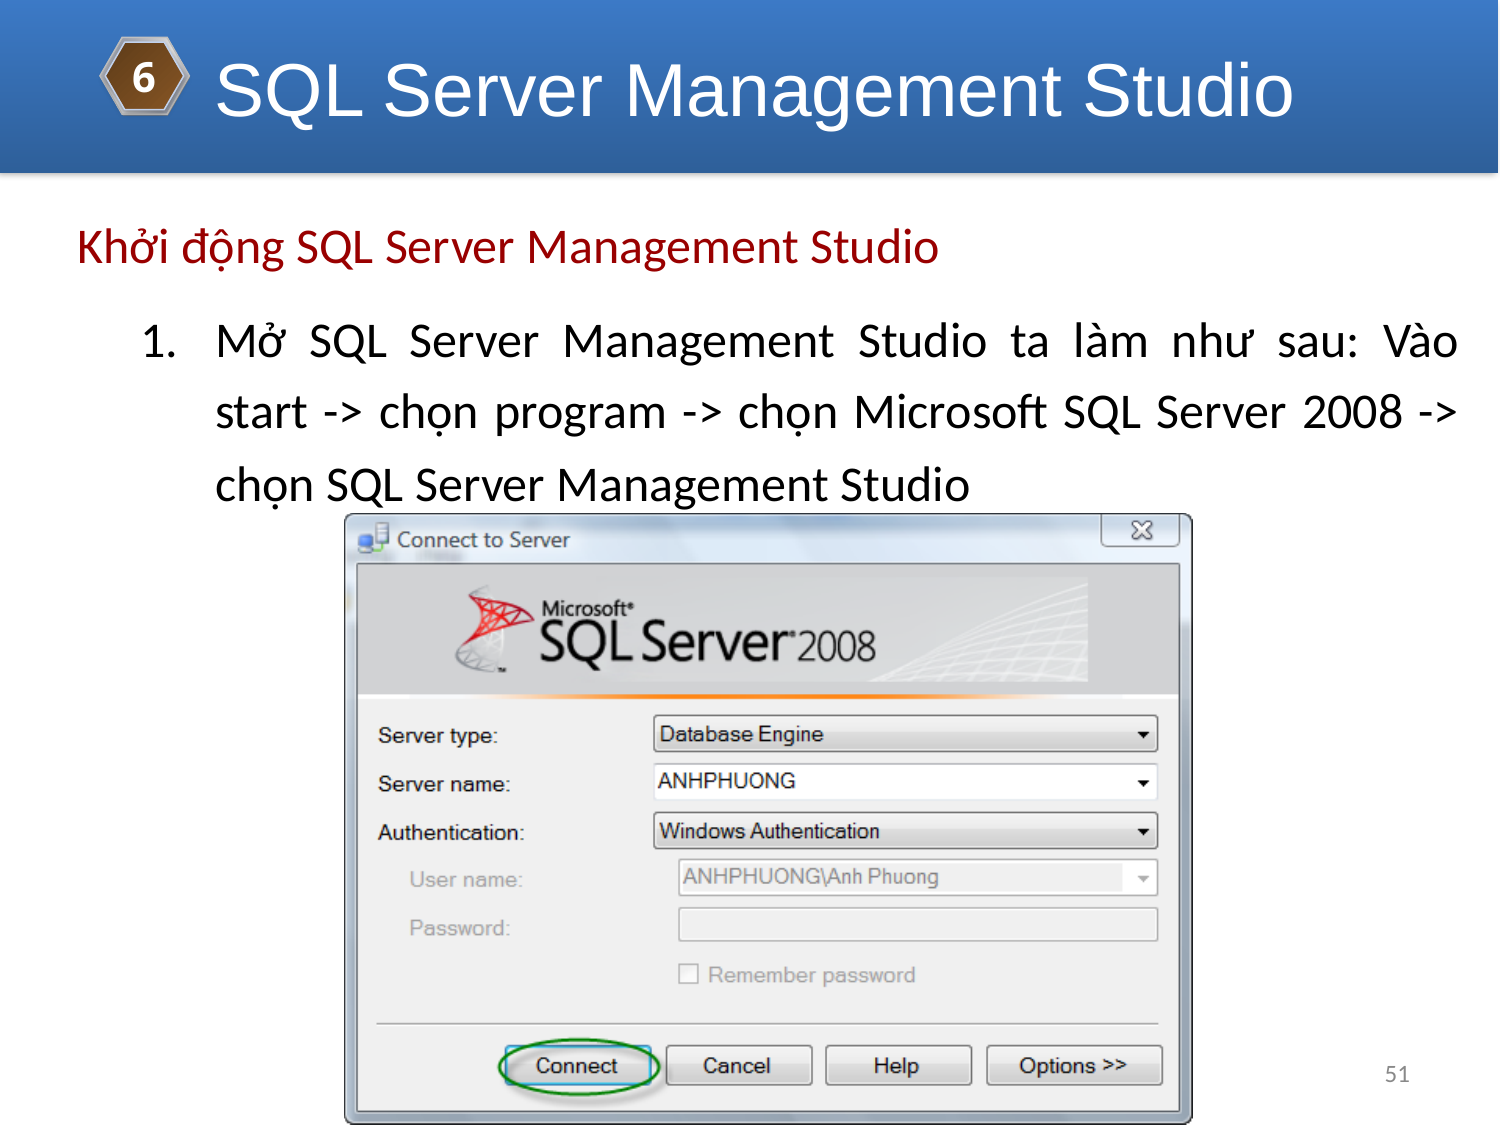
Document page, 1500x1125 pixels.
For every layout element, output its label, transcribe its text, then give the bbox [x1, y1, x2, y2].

title Khởi động SQL Server Management Studio [62, 181, 1413, 313]
text_box [0, 0, 1498, 173]
list Mở SQL Server Management Studio ta làm như sau: Vào start -> chọn program -> chọn Microsoft SQL Server 2008 -> chọn SQL Server Management Studio [125, 287, 1475, 925]
slide_number 51 [1199, 1042, 1425, 1103]
picture [344, 513, 1194, 1125]
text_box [99, 37, 191, 116]
text_box SQL Server Management Studio [199, 34, 1338, 140]
